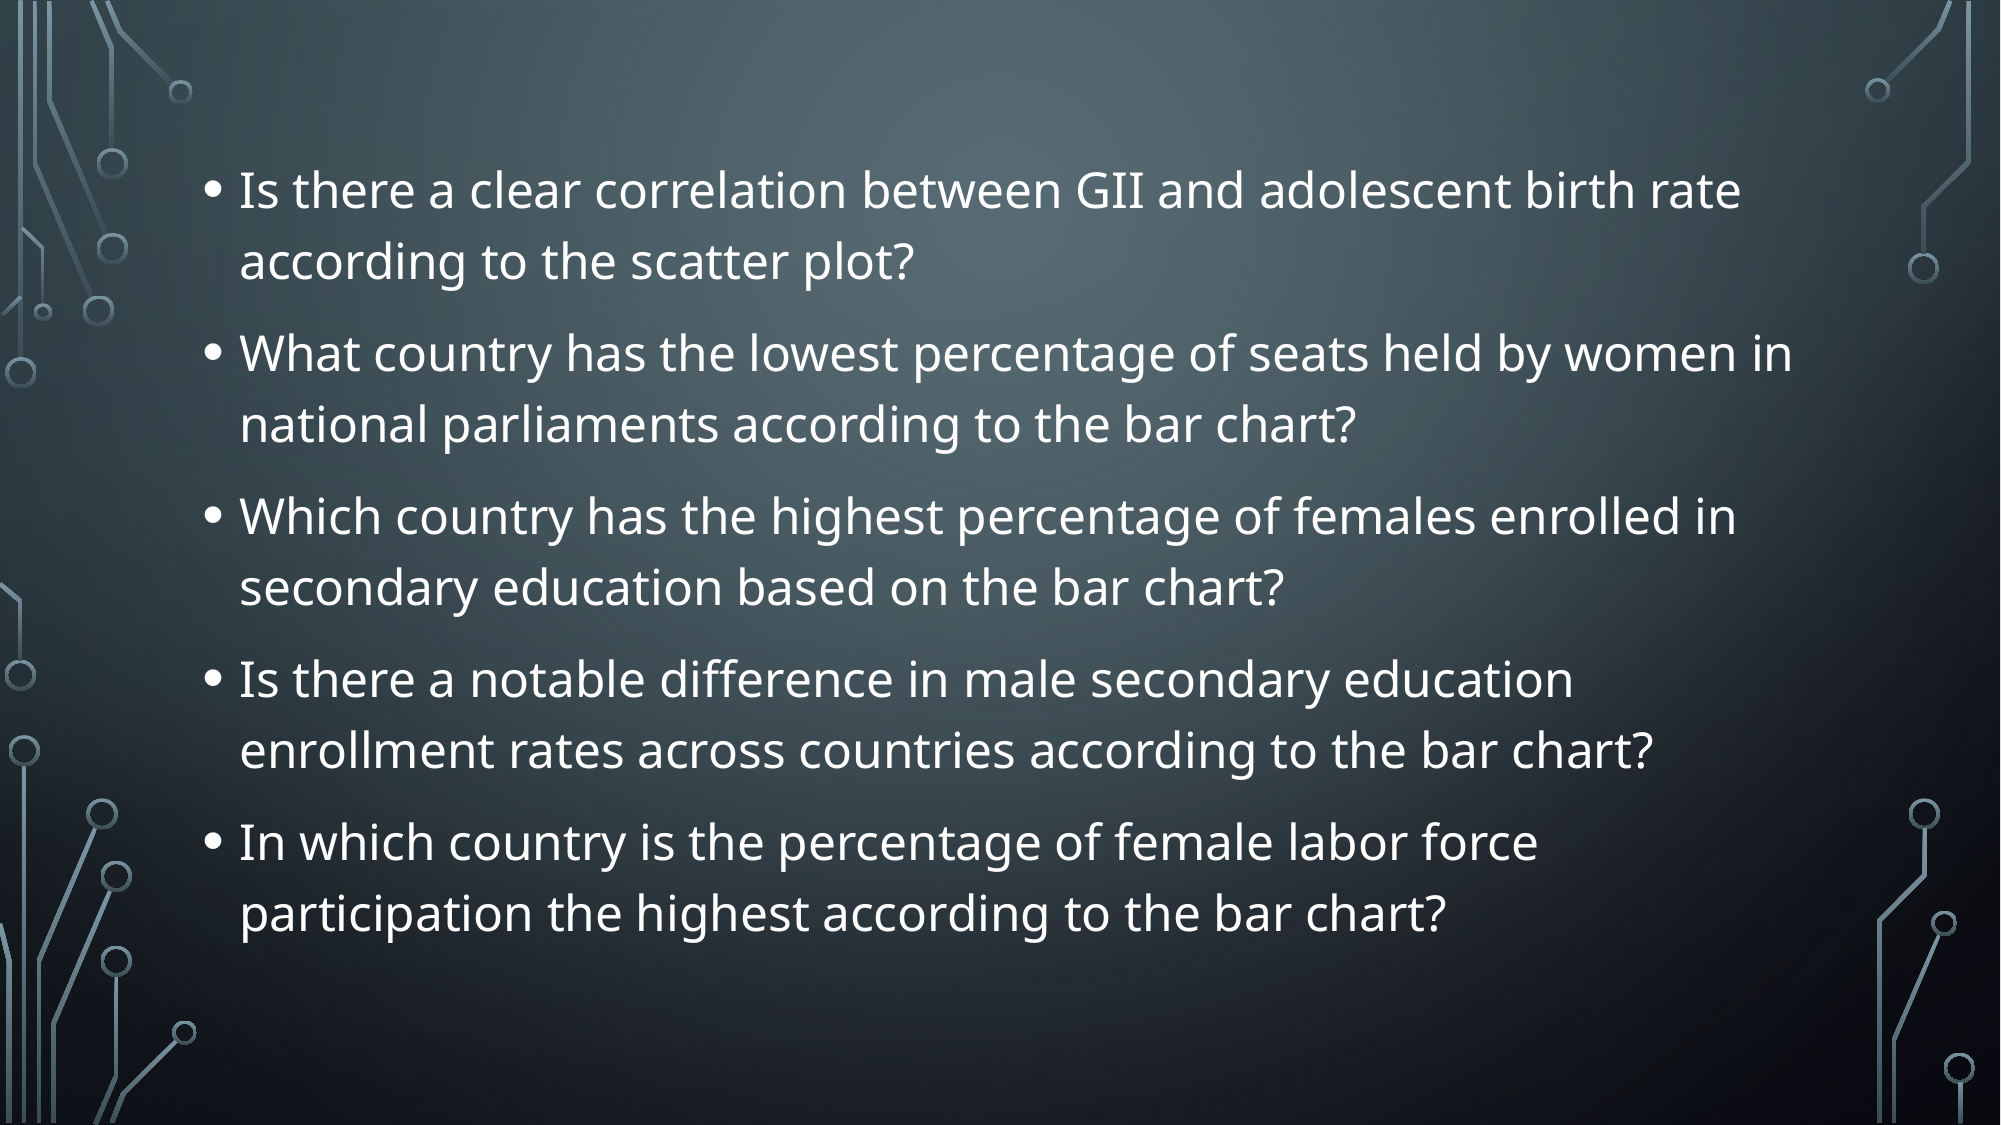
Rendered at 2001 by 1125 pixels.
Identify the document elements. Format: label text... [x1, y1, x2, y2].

list Is there a clear correlation between GII and adolescent birth rate according to the scatter plot? What country has the lowest percentage of seats held by women in national parliaments according to the bar chart? Which country has the highest percentage of females enrolled in secondary education based on the bar chart? Is there a notable difference in male secondary education enrollment rates across countries according to the bar chart? In which country is the percentage of female labor force participation the highest according to the bar chart? [187, 139, 1813, 950]
